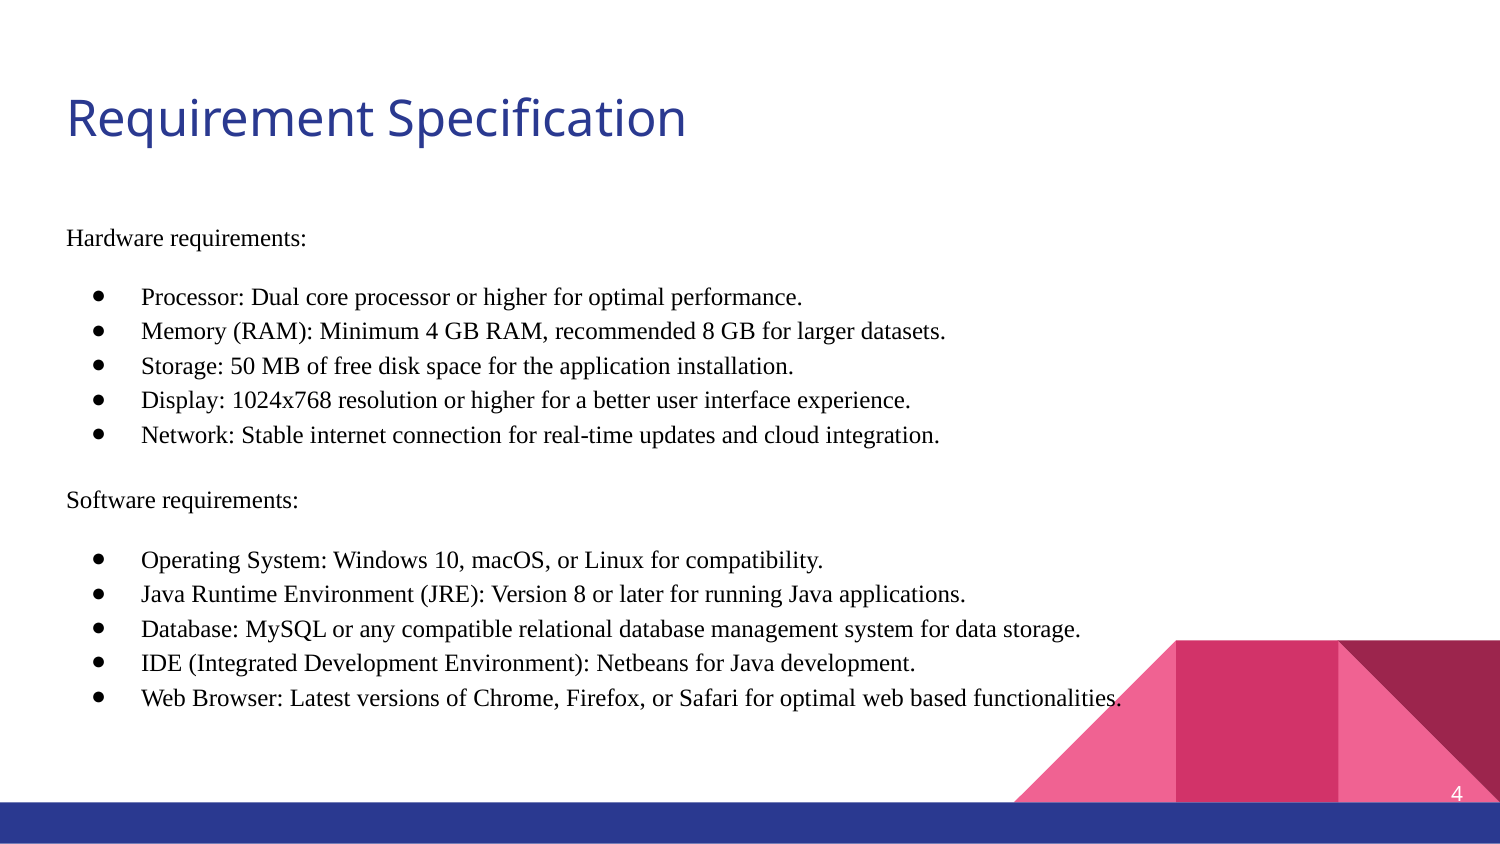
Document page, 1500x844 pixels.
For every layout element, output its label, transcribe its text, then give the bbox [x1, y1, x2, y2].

title Requirement Specification [51, 67, 1449, 167]
list Hardware requirements: Processor: Dual core processor or higher for optimal performance. Memory (RAM): Minimum 4 GB RAM, recommended 8 GB for larger datasets. Storage: 50 MB of free disk space for the application installation. Display: 1024x768 resolution or higher for a better user interface experience. Network: Stable internet connection for real-time updates and cloud integration. Software requirements: Operating System: Windows 10, macOS, or Linux for compatibility. Java Runtime Environment (JRE): Version 8 or later for running Java applications. Database: MySQL or any compatible relational database management system for data storage. IDE (Integrated Development Environment): Netbeans for Java development. Web Browser: Latest versions of Chrome, Firefox, or Safari for optimal web based functionalities. [51, 201, 1449, 750]
slide_number ‹#› [1387, 762, 1478, 828]
